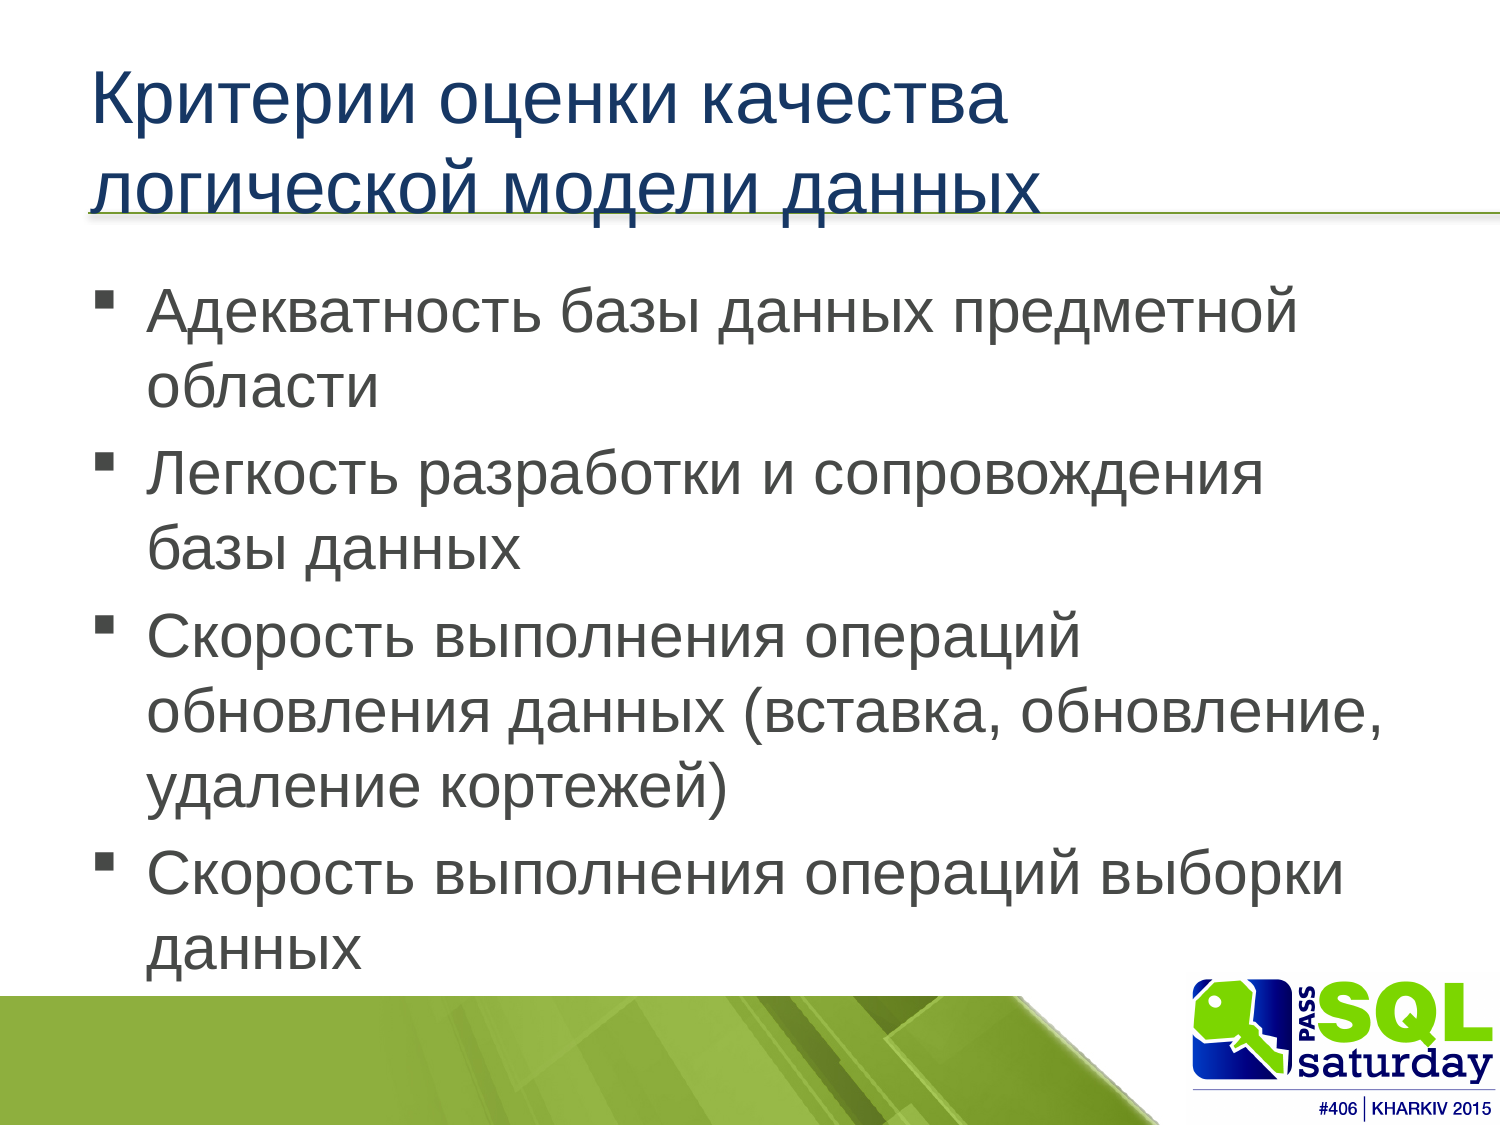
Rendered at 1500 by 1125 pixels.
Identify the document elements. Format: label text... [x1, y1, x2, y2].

title Критерии оценки качества логической модели данных [75, 45, 1425, 233]
list Адекватность базы данных предметной области Легкость разработки и сопровождения базы данных Скорость выполнения операций обновления данных (вставка, обновление, удаление кортежей) Скорость выполнения операций выборки данных [75, 262, 1425, 1005]
picture [0, 972, 1500, 1125]
